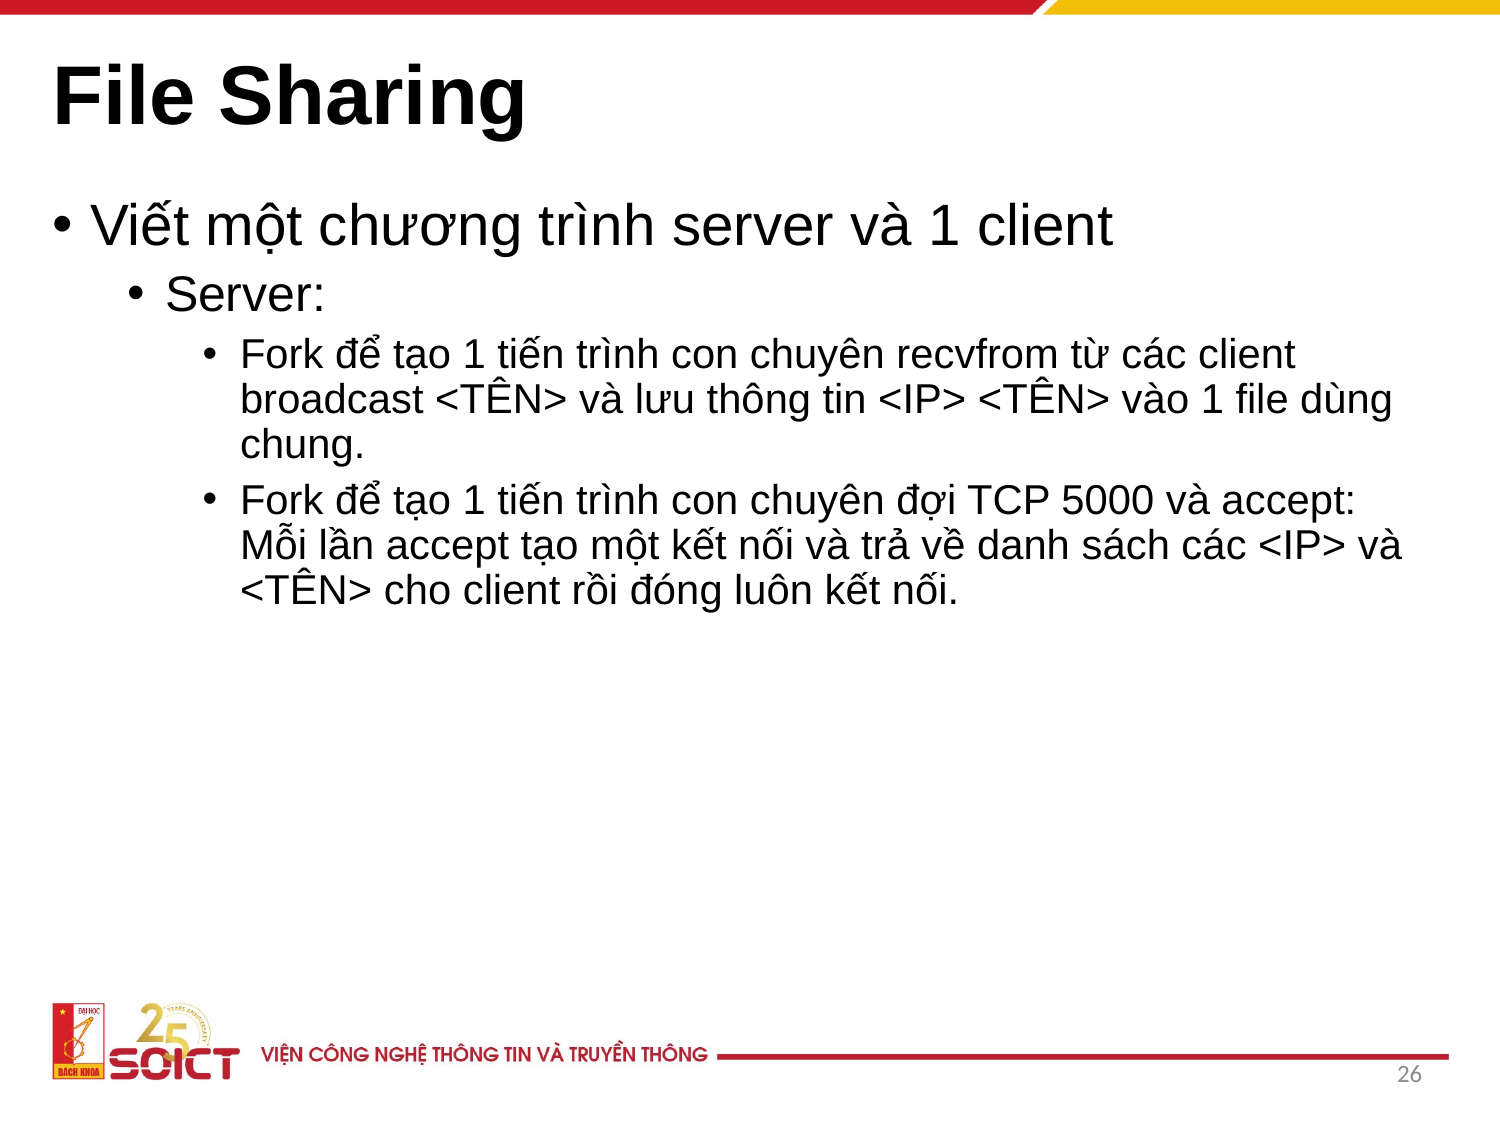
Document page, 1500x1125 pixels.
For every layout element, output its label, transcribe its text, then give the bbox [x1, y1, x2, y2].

slide_number 26 [1059, 1042, 1438, 1103]
list Viết một chương trình server và 1 client Server: Fork để tạo 1 tiến trình con chuyên recvfrom từ các client broadcast <TÊN> và lưu thông tin <IP> <TÊN> vào 1 file dùng chung. Fork để tạo 1 tiến trình con chuyên đợi TCP 5000 và accept: Mỗi lần accept tạo một kết nối và trả về danh sách các <IP> và <TÊN> cho client rồi đóng luôn kết nối. [37, 187, 1438, 1014]
title File Sharing [37, 20, 1438, 175]
picture [0, 0, 1500, 1125]
